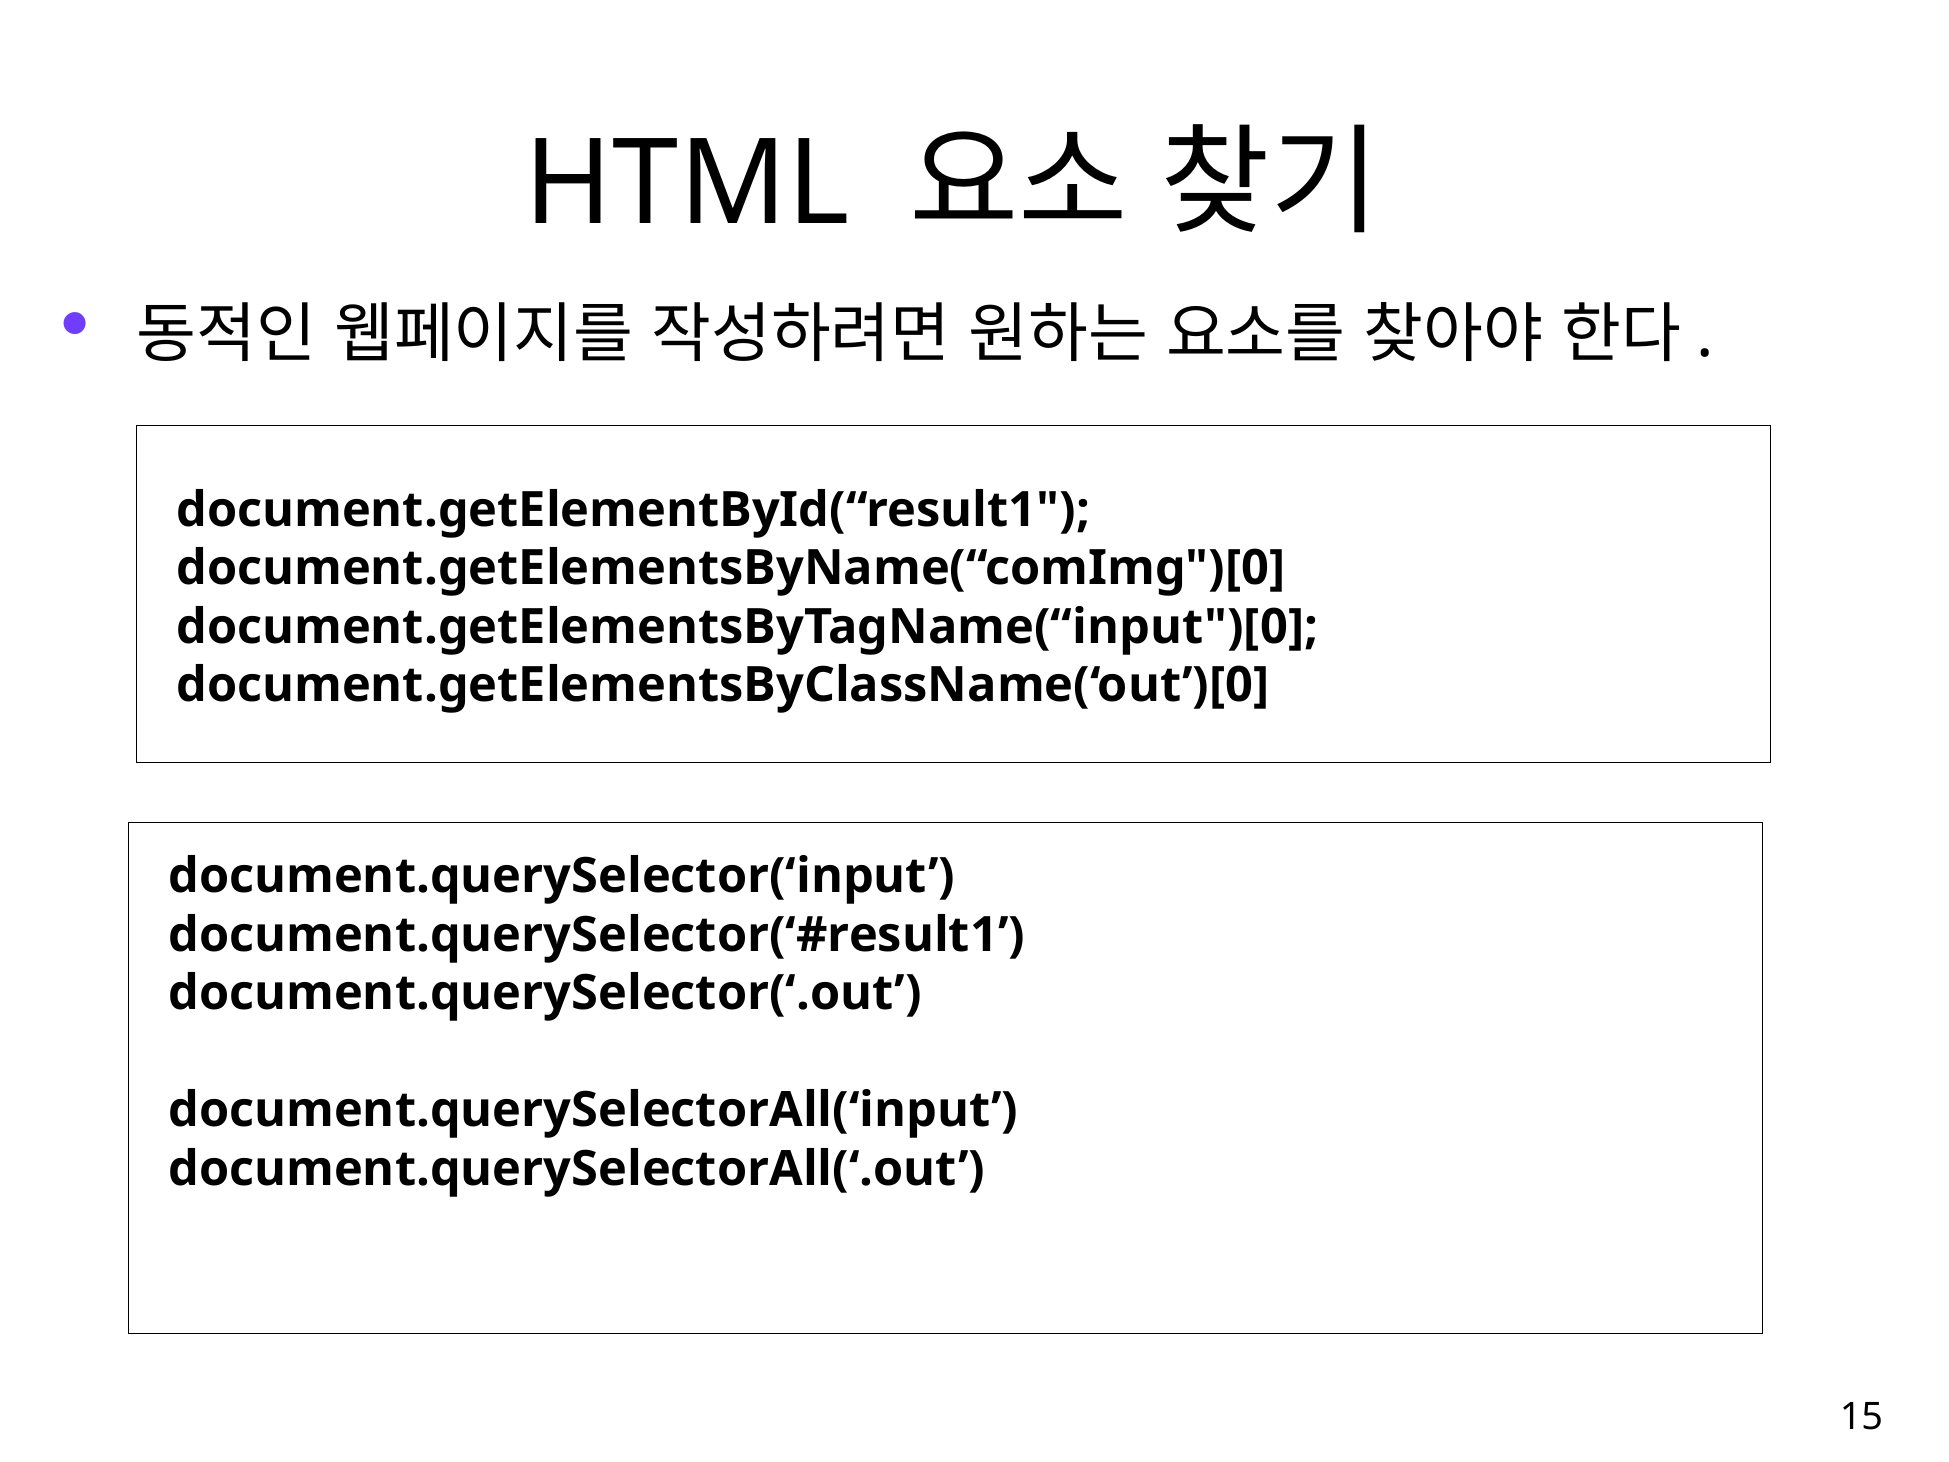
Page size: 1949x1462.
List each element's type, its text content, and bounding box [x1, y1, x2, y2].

slide_number 18 [1496, 1372, 1899, 1462]
list 동적인 웹페이지를 작성하려면 원하는 요소를 찾아야 한다. [48, 284, 1897, 1343]
text_box document.getElementById(“result1"); document.getElementsByName(“comImg")[0] document.getElementsByTagName(“input")[0]; document.getElementsByClassName(‘out’)[0] [136, 425, 1771, 763]
text_box document.querySelector(‘input’) document.querySelector(‘#result1’) document.querySelector(‘.out’) document.querySelectorAll(‘input’) document.querySelectorAll(‘.out’) [128, 822, 1763, 1334]
title HTML 요소 찾기 [156, 92, 1749, 255]
